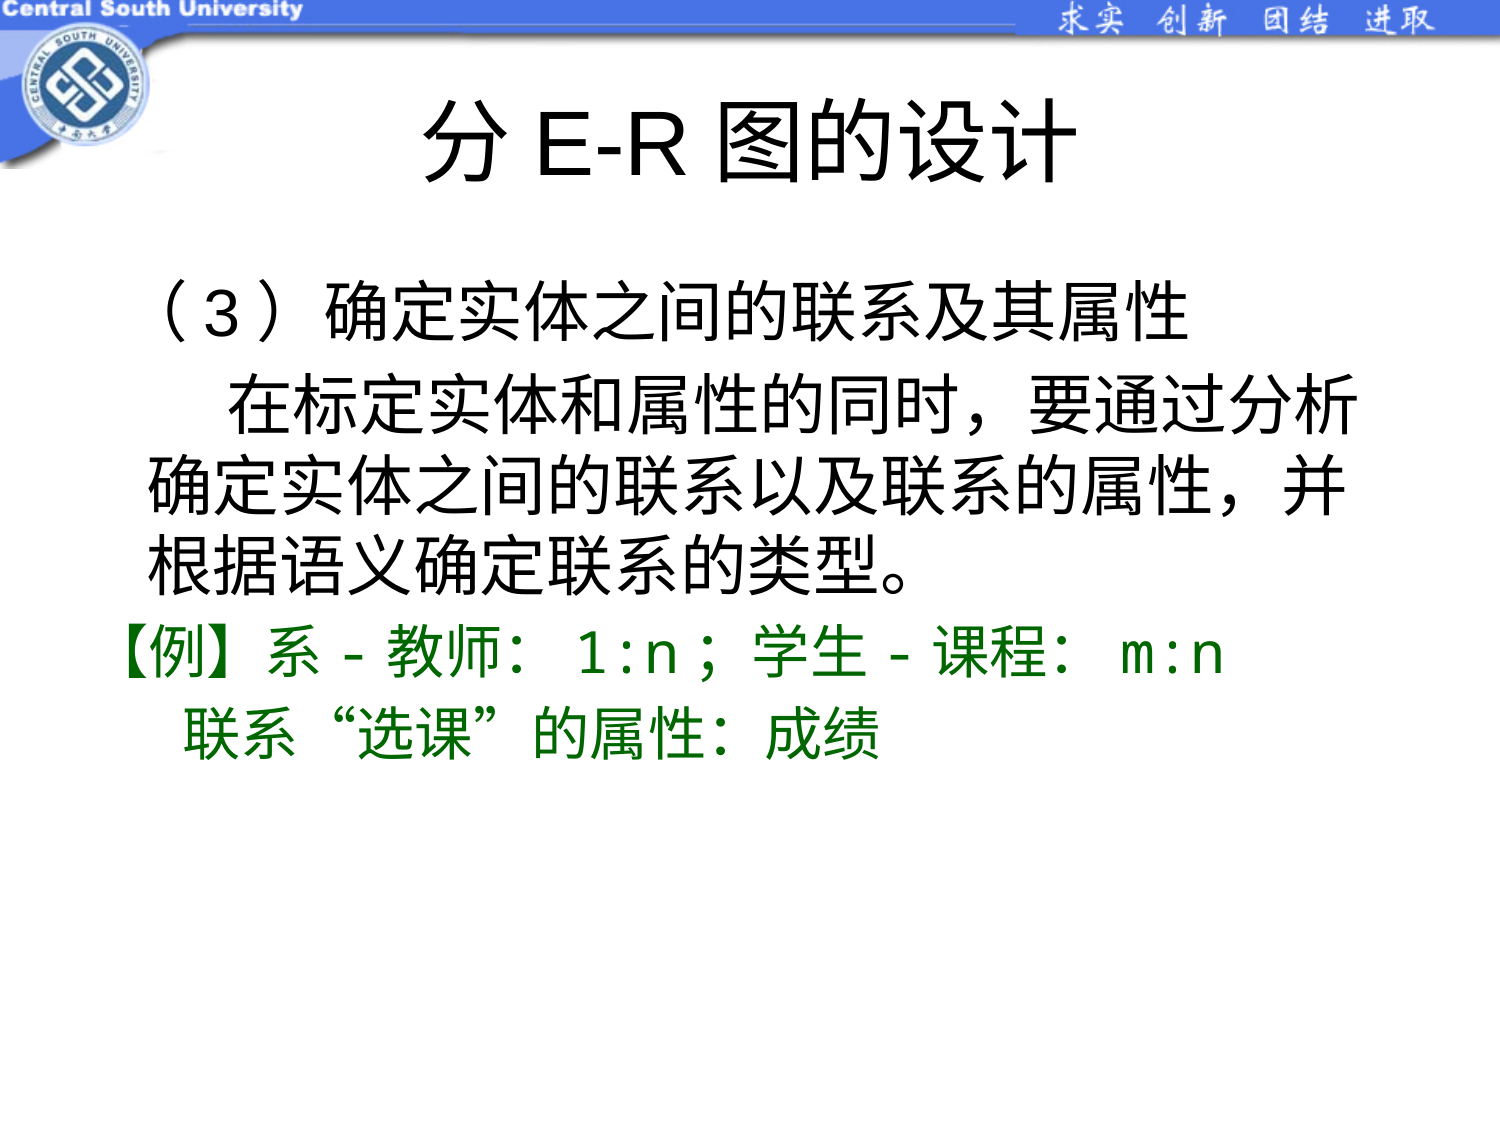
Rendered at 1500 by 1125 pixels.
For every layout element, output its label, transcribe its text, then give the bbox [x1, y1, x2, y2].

title 分E-R图的设计 [75, 45, 1425, 233]
list （3）确定实体之间的联系及其属性 在标定实体和属性的同时，要通过分析确定实体之间的联系以及联系的属性，并根据语义确定联系的类型。 【例】系-教师：1:n；学生-课程：m:n 联系“选课”的属性：成绩 [75, 262, 1425, 1005]
picture [0, 0, 1500, 169]
